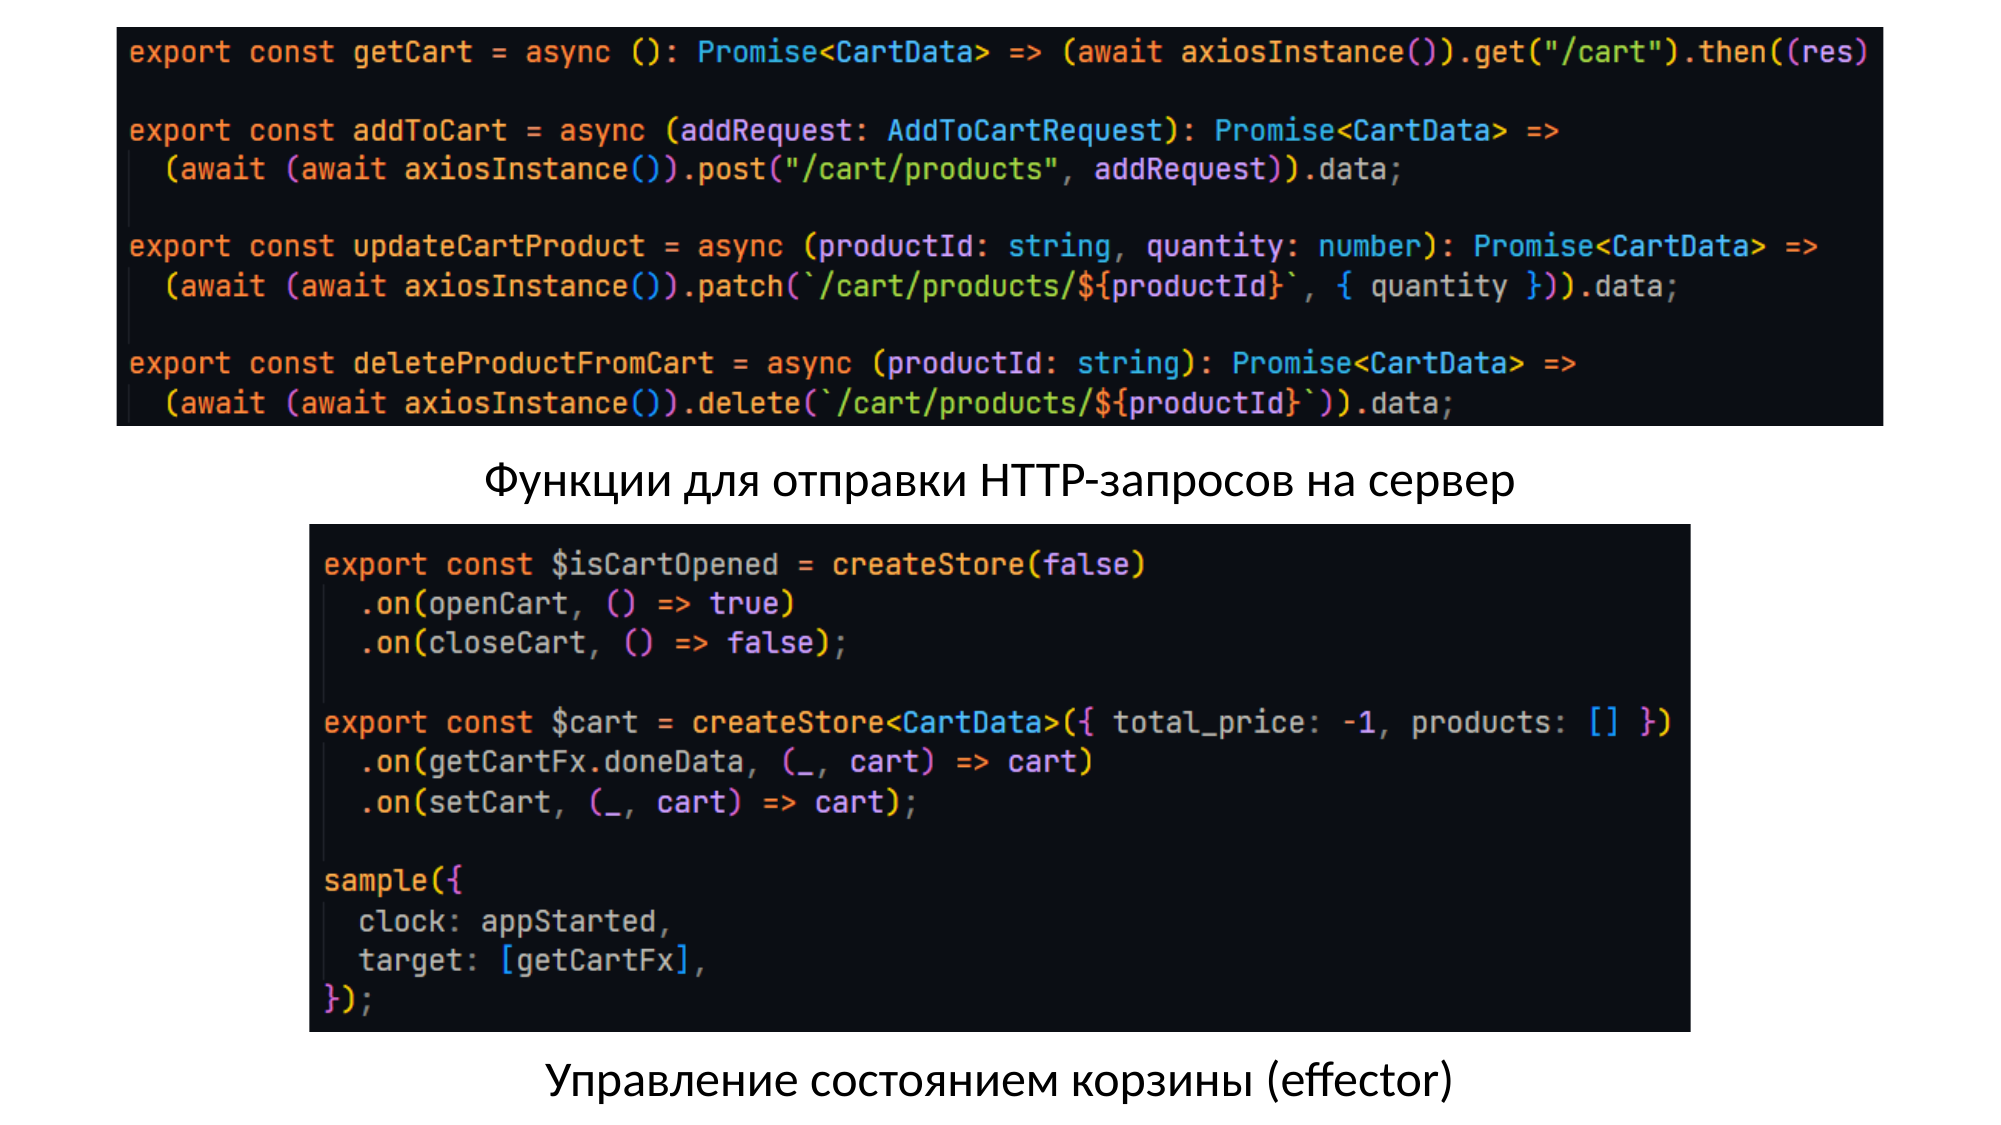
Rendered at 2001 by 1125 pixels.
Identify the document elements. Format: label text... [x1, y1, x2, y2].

picture [116, 27, 1884, 426]
text_box Управление состоянием корзины (effector) [478, 1036, 1522, 1125]
picture [309, 524, 1691, 1032]
text_box Функции для отправки HTTP-запросов на сервер [389, 435, 1611, 524]
